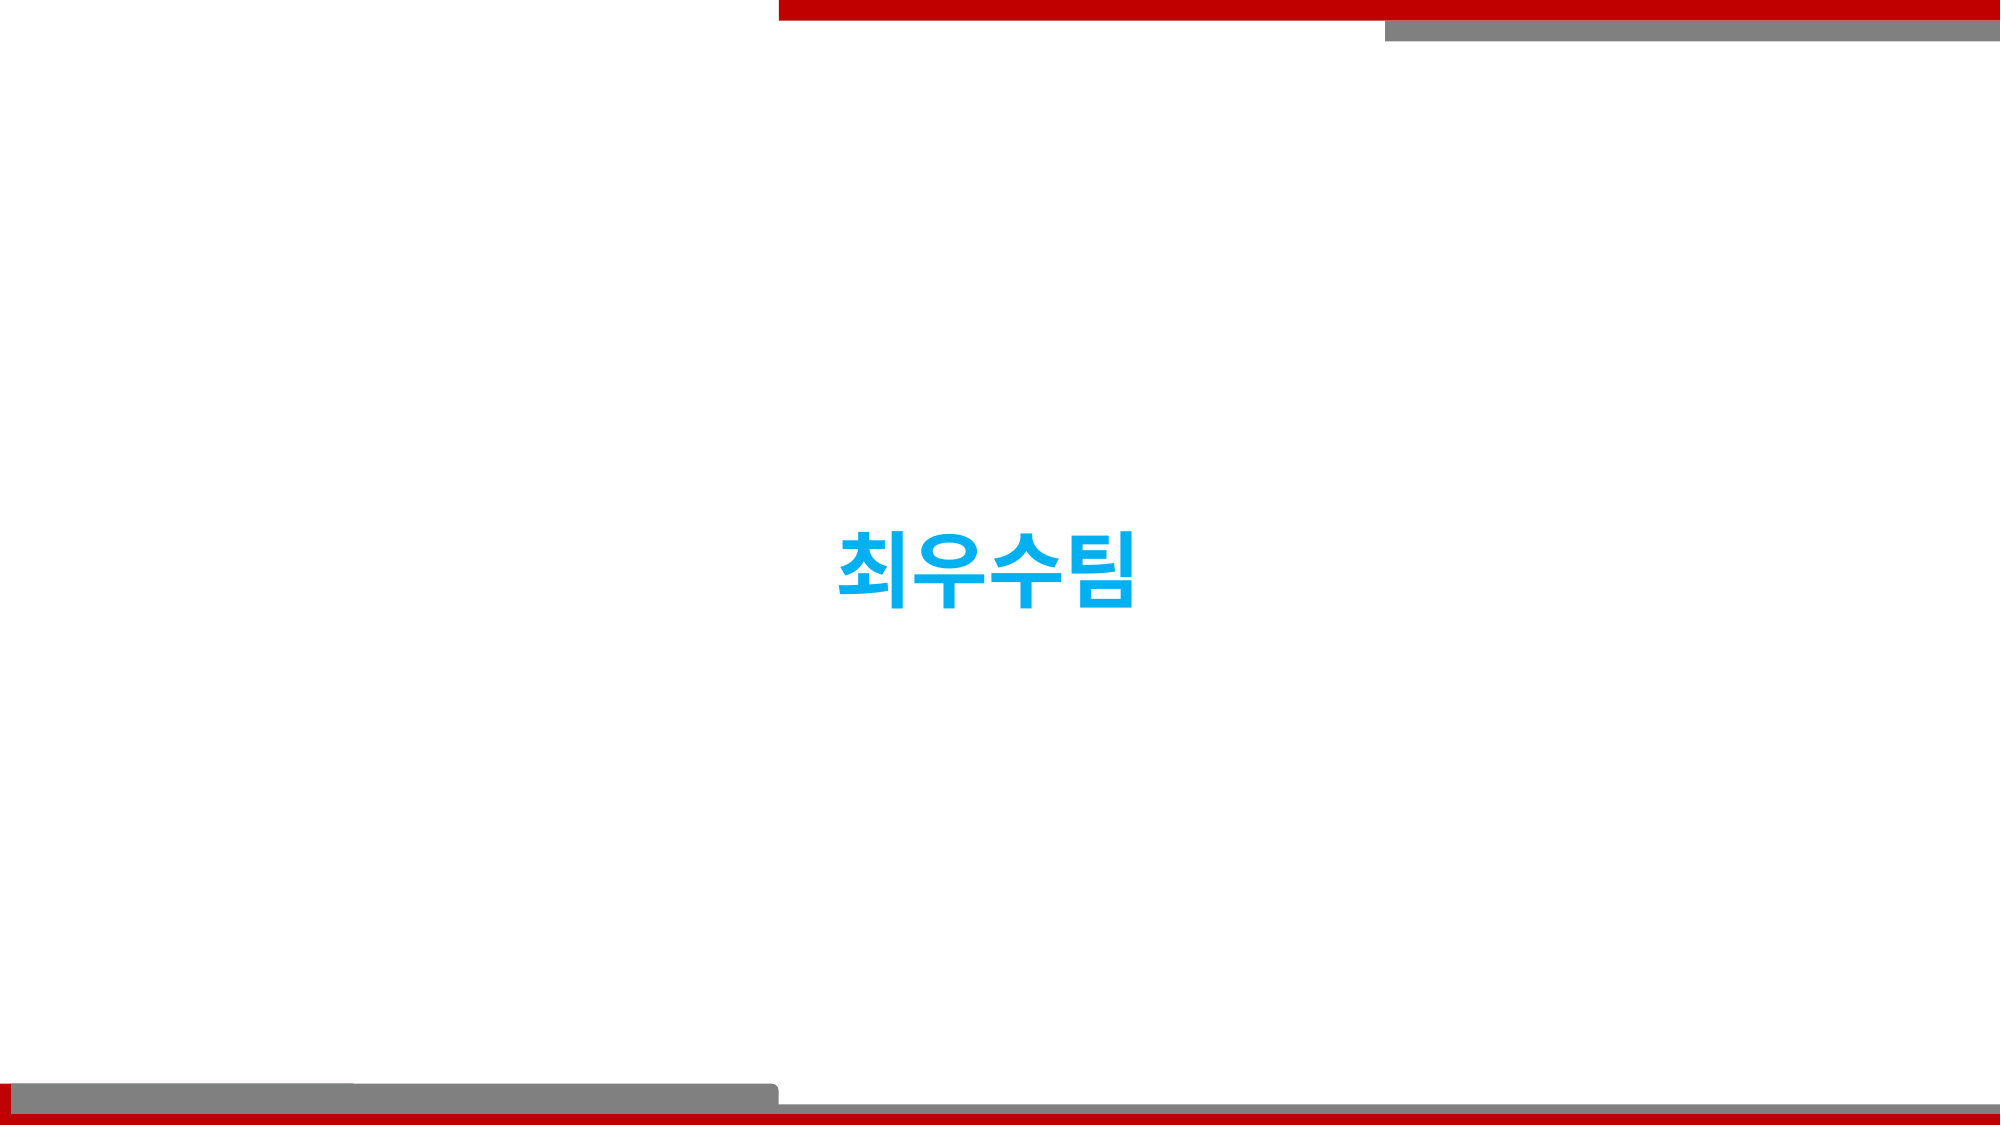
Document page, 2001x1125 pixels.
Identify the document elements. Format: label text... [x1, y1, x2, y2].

text_box [1384, 20, 2000, 42]
text_box [780, 1103, 2000, 1113]
text_box [778, 0, 2000, 22]
text_box [0, 1082, 10, 1125]
text_box 최우수팀 [628, 510, 1348, 626]
text_box [10, 1113, 2000, 1125]
text_box [10, 1082, 780, 1113]
